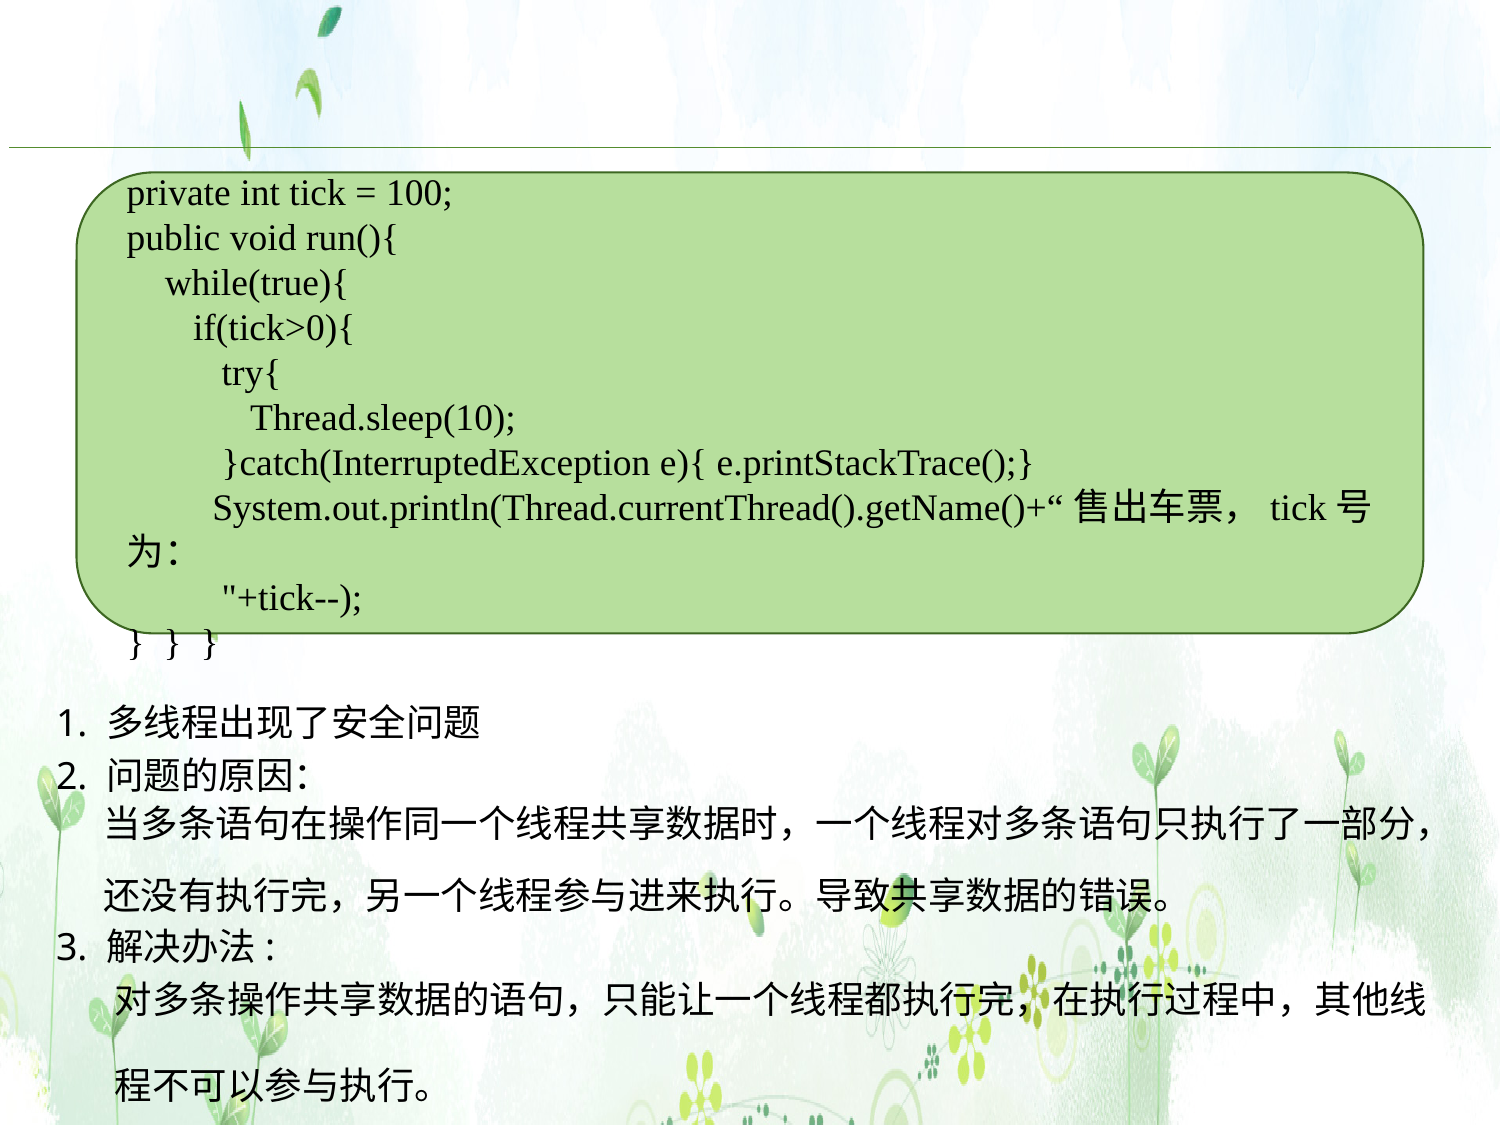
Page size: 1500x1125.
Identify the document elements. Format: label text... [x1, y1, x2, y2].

text_box 对多条操作共享数据的语句，只能让一个线程都执行完，在执行过程中，其他线程不可以参与执行。 [100, 928, 1471, 1125]
text_box 当多条语句在操作同一个线程共享数据时，一个线程对多条语句只执行了一部分，还没有执行完，另一个线程参与进来执行。导致共享数据的错误。 [88, 765, 1471, 924]
text_box 3. 解决办法: [41, 874, 396, 976]
text_box private int tick = 100; public void run(){ while(true){ if(tick>0){ try{ Thread.sleep(10); }catch(InterruptedException e){ e.printStackTrace();} System.out.println(Thread.currentThread().getName()+“售出车票，tick号为： "+tick--); } } } [111, 160, 1424, 671]
text_box 1. 多线程出现了安全问题 [41, 651, 1500, 1125]
text_box 2. 问题的原因： [41, 704, 349, 805]
picture [0, 0, 1500, 1125]
text_box [75, 183, 111, 622]
